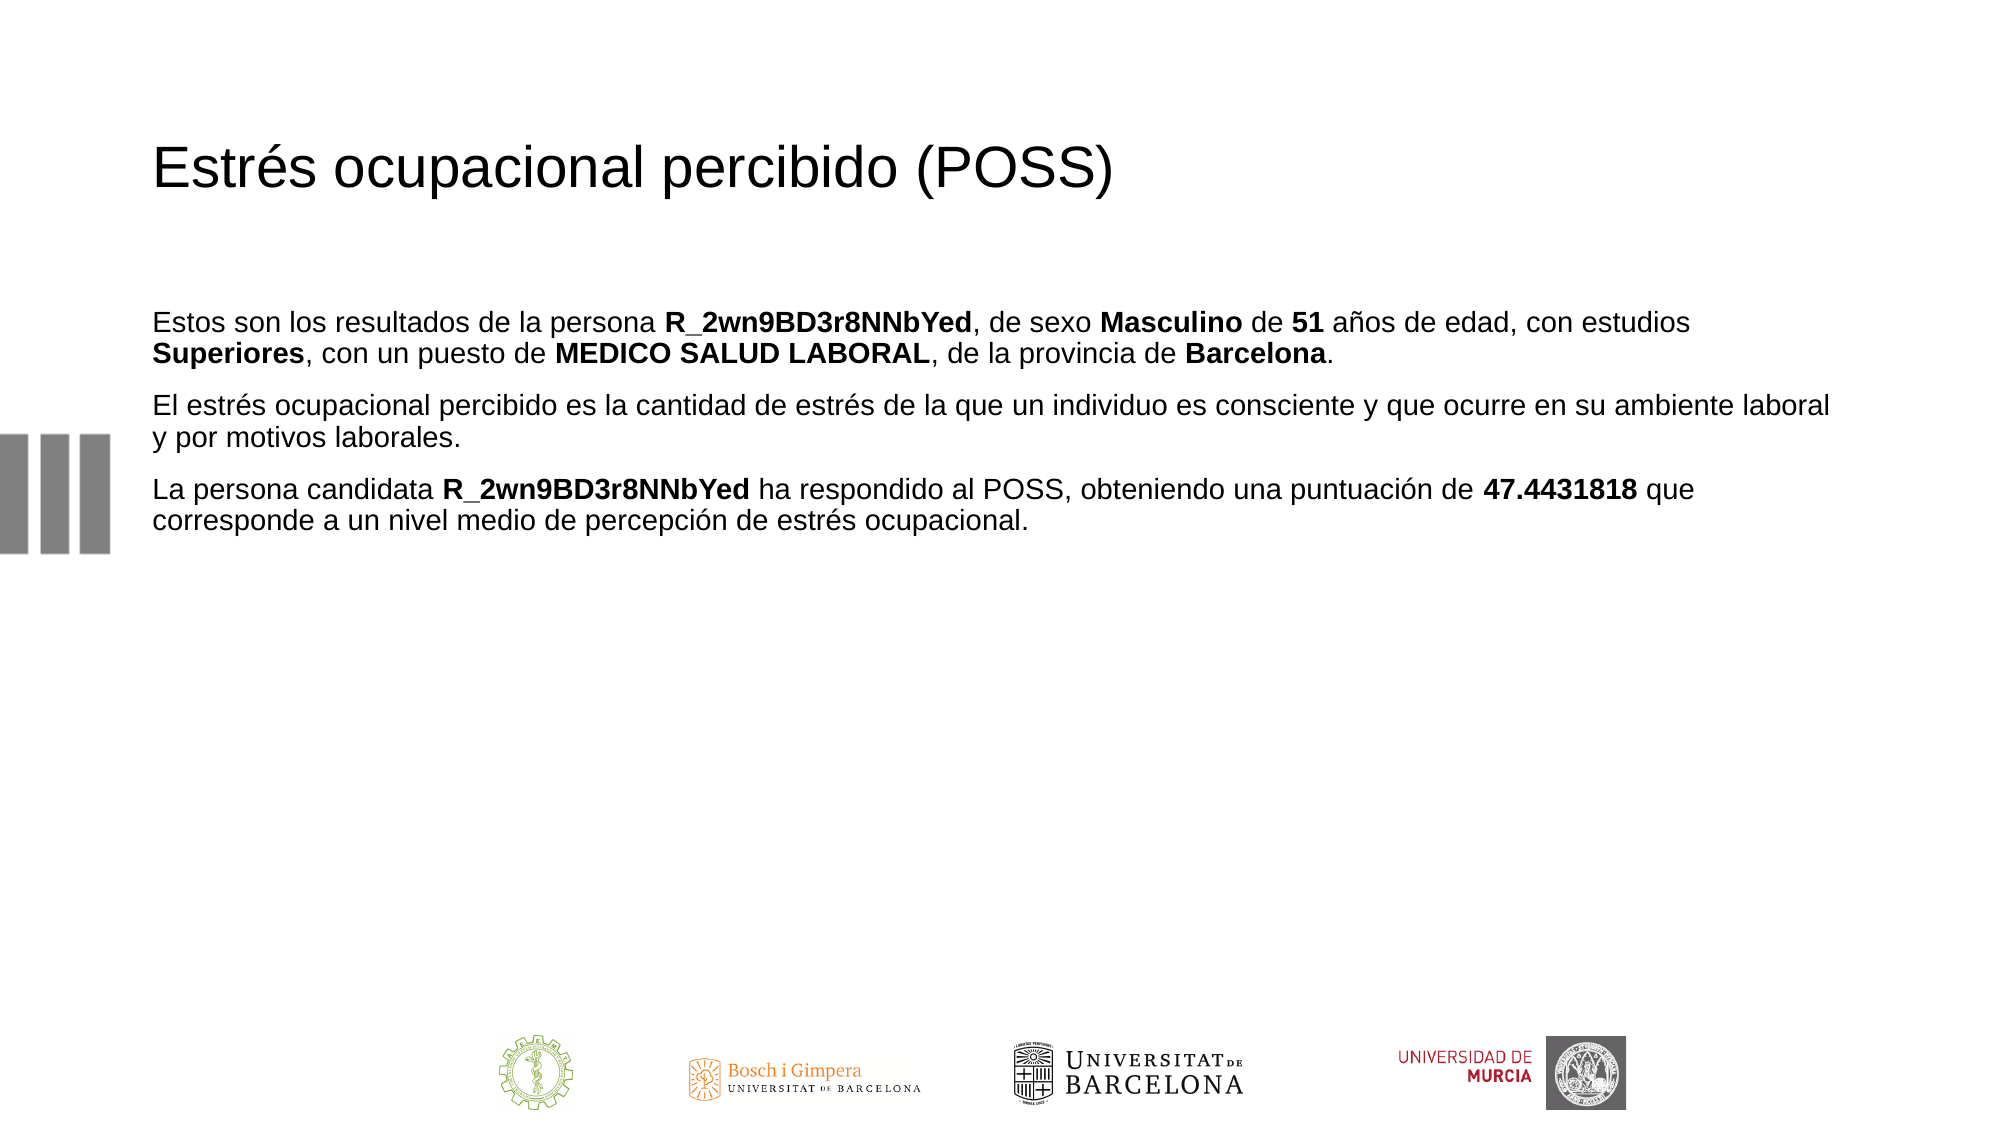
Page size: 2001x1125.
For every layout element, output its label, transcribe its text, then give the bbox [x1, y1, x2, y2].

list Estos son los resultados de la persona R_2wn9BD3r8NNbYed, de sexo Masculino de 51 años de edad, con estudios Superiores, con un puesto de MEDICO SALUD LABORAL, de la provincia de Barcelona. El estrés ocupacional percibido es la cantidad de estrés de la que un individuo es consciente y que ocurre en su ambiente laboral y por motivos laborales. La persona candidata R_2wn9BD3r8NNbYed ha respondido al POSS, obteniendo una puntuación de 47.4431818 que corresponde a un nivel medio de percepción de estrés ocupacional. [137, 299, 1863, 1014]
title Estrés ocupacional percibido (POSS) [137, 59, 1863, 278]
picture [1331, 1036, 1627, 1110]
picture [499, 1035, 573, 1110]
picture [0, 420, 123, 563]
picture [684, 1031, 926, 1125]
picture [1014, 1042, 1243, 1105]
